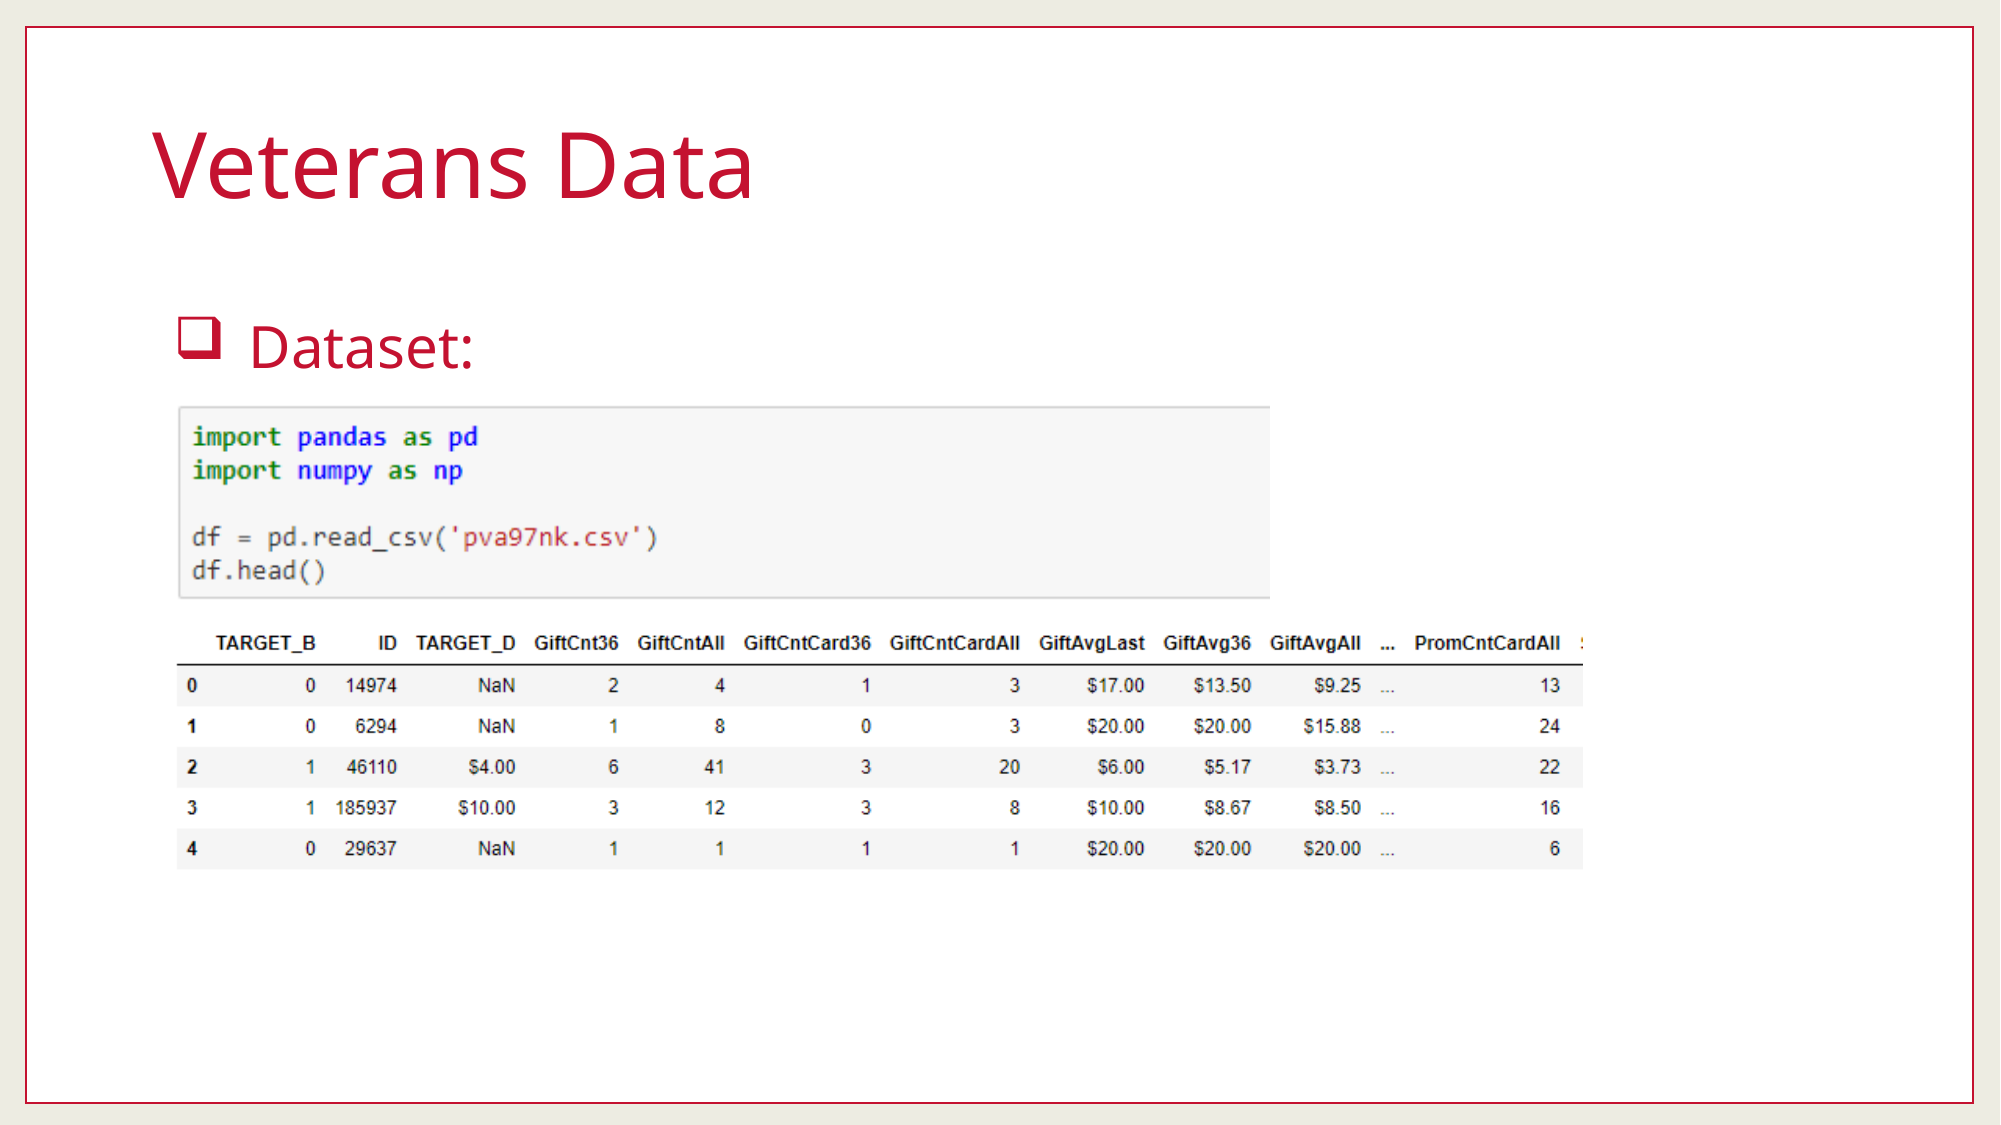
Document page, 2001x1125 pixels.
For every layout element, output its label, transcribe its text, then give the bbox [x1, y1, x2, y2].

title Veterans Data [137, 59, 1863, 278]
list Dataset: [158, 310, 1976, 1025]
picture [168, 389, 1583, 880]
